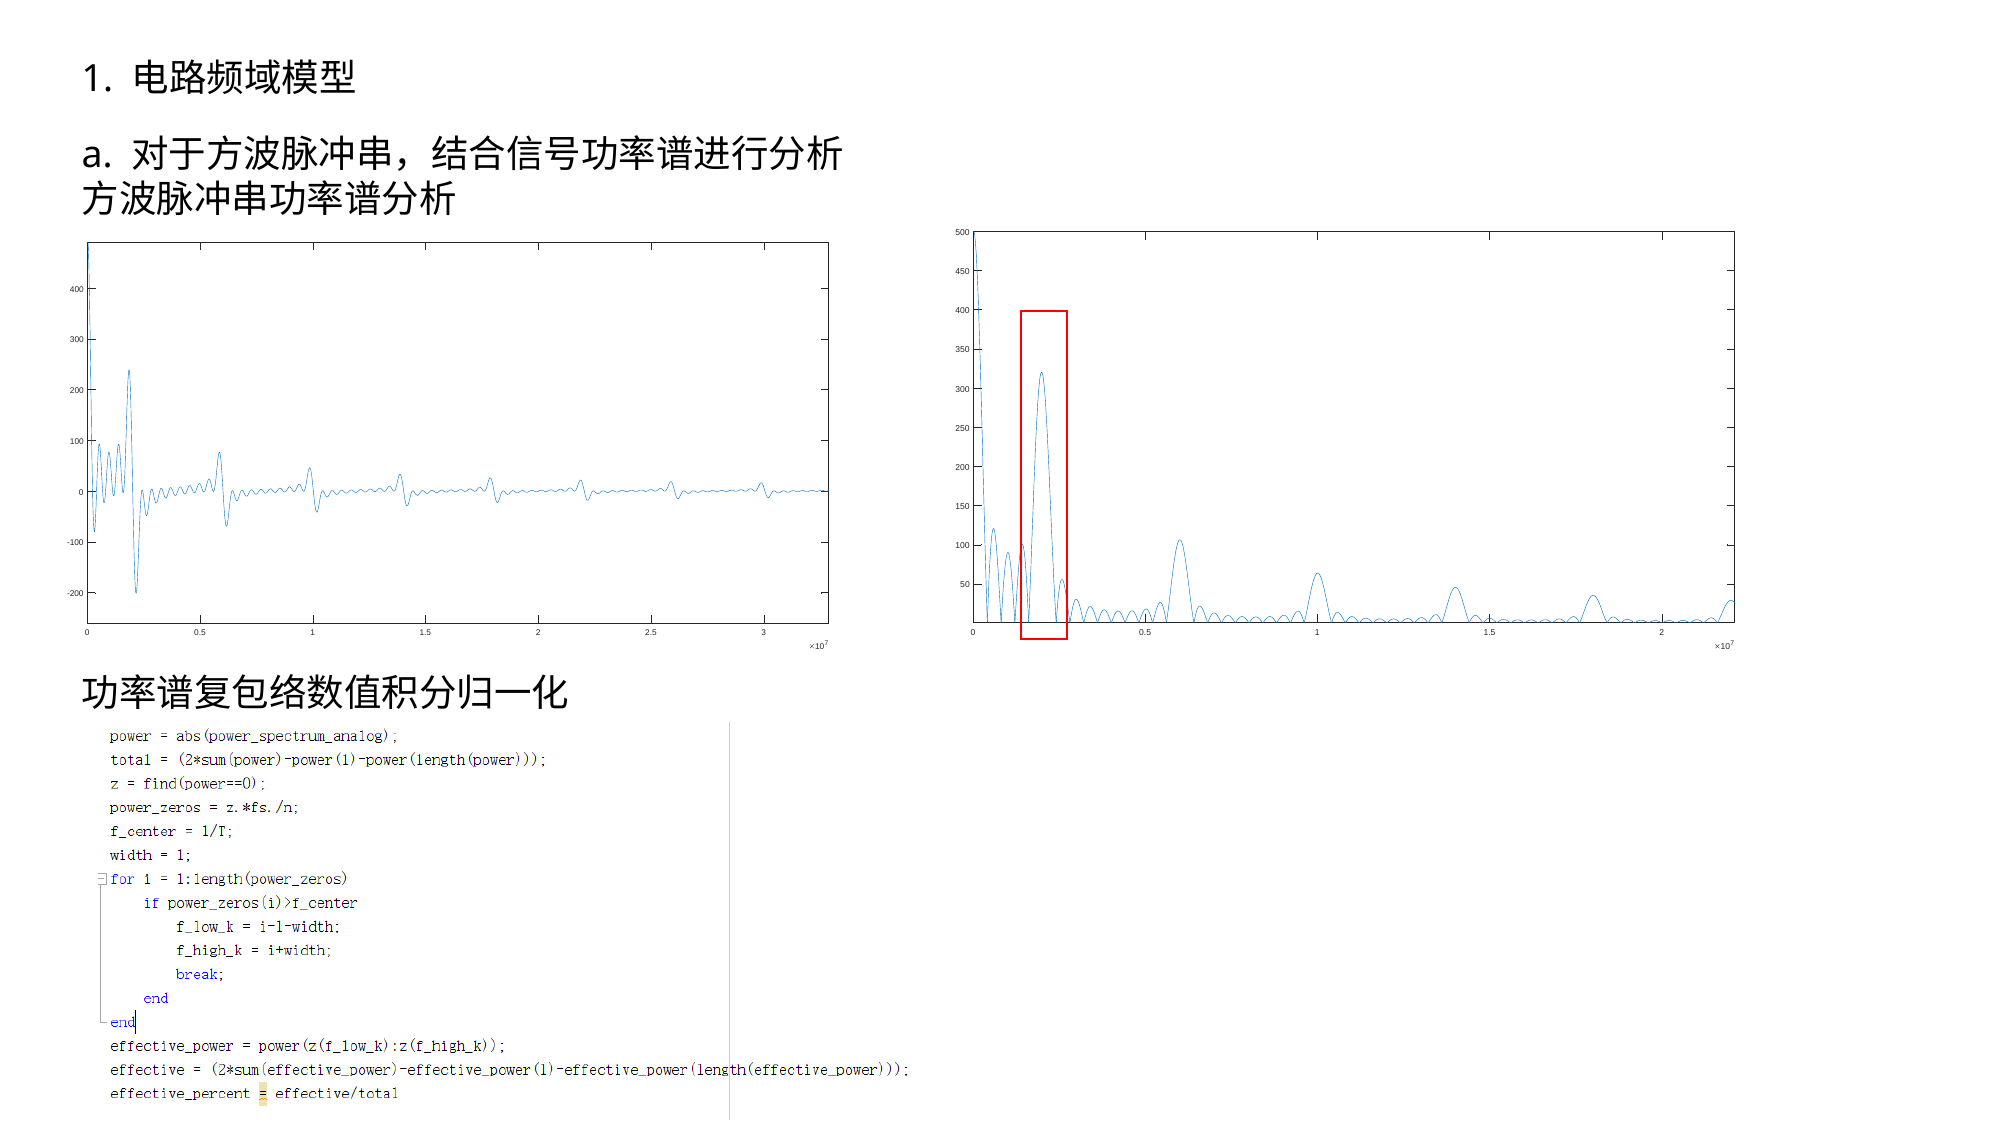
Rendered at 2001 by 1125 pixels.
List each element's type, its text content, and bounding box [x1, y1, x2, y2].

picture [98, 722, 925, 1120]
text_box a. 对于方波脉冲串，结合信号功率谱进行分析 方波脉冲串功率谱分析 [66, 122, 1808, 227]
text_box 1. 电路频域模型 [66, 46, 1067, 107]
picture [955, 228, 1736, 649]
text_box 功率谱复包络数值积分归一化 [66, 661, 1067, 722]
picture [66, 241, 829, 649]
